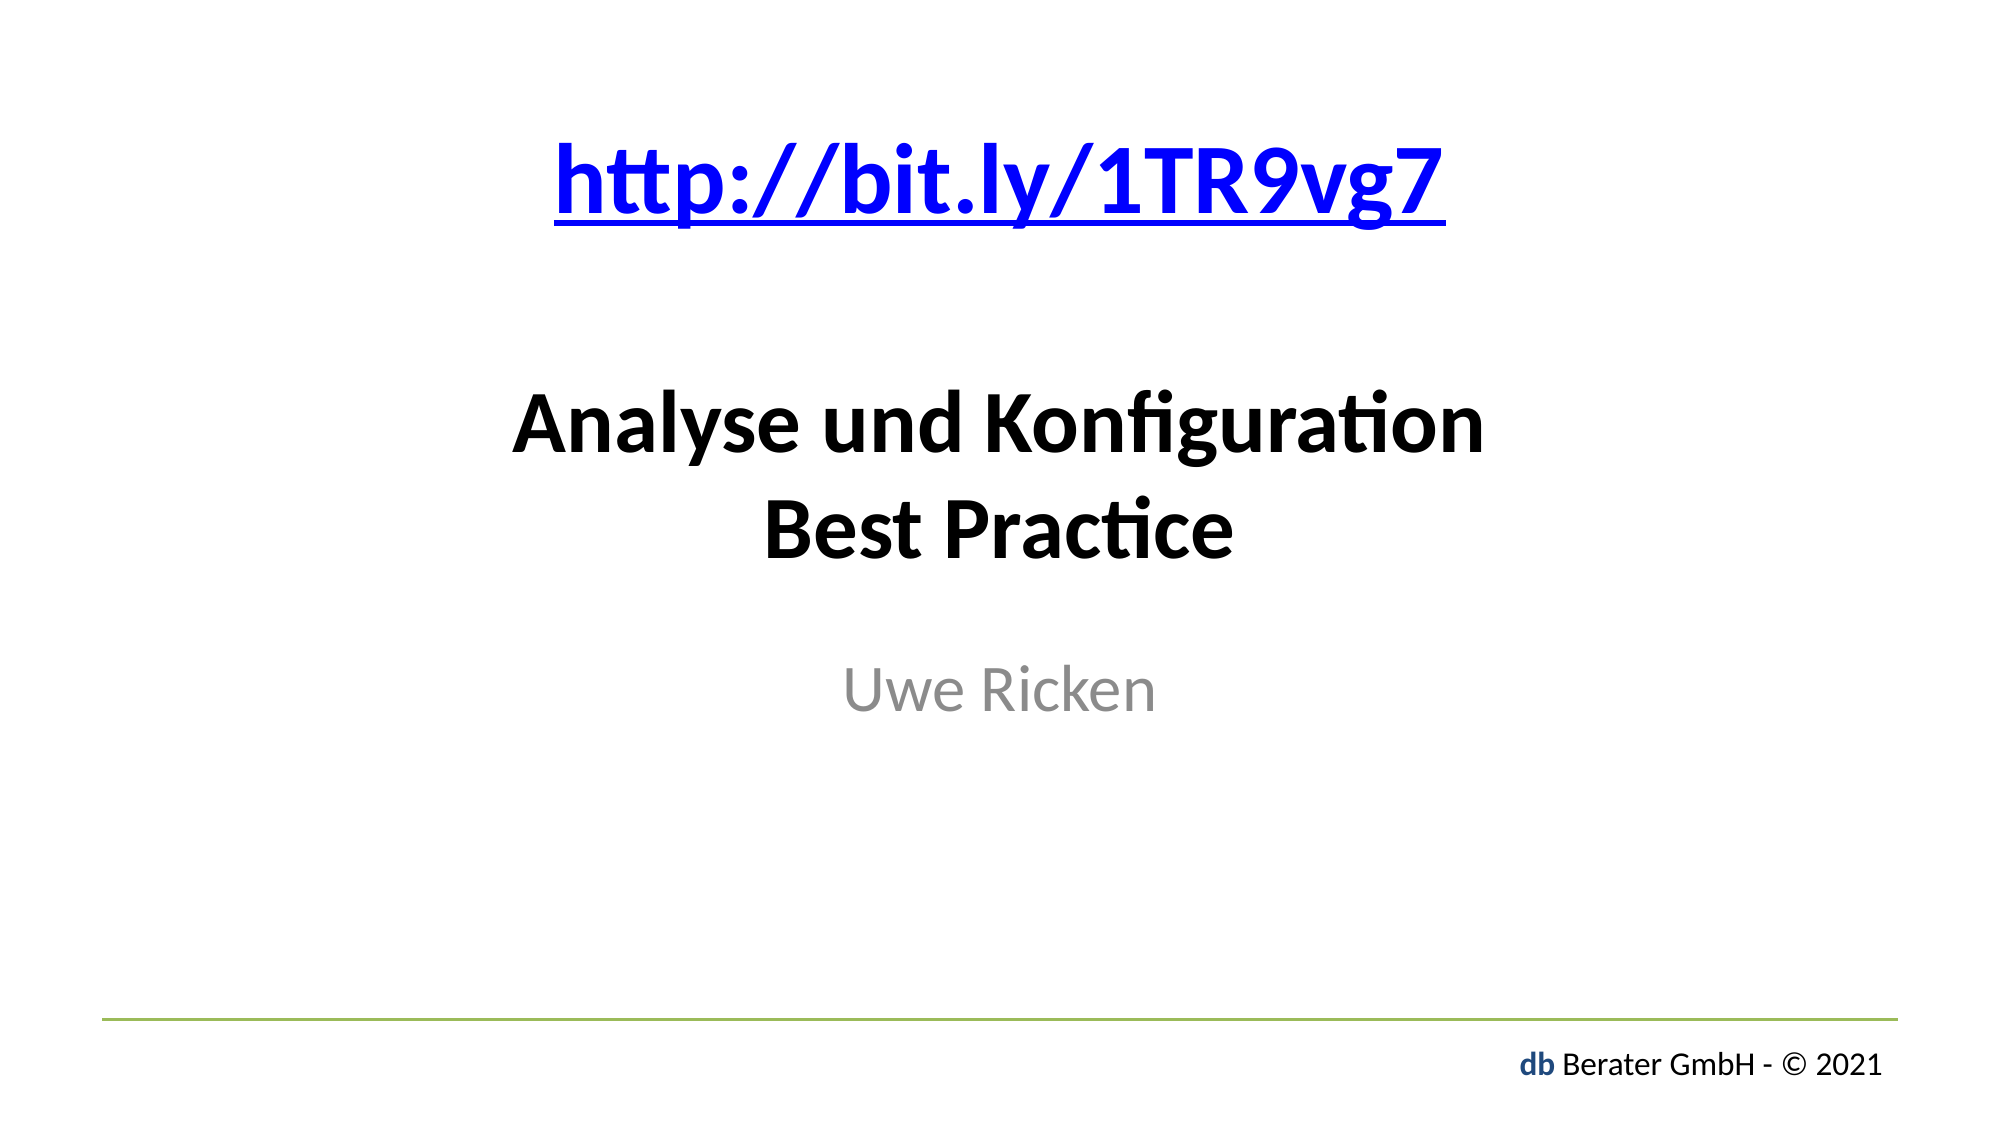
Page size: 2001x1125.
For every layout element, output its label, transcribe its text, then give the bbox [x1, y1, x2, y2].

text_box http://bit.ly/1TR9vg7 [385, 105, 1615, 241]
subtitle Uwe Ricken [300, 637, 1700, 925]
title Analyse und Konfiguration Best Practice [150, 349, 1850, 591]
